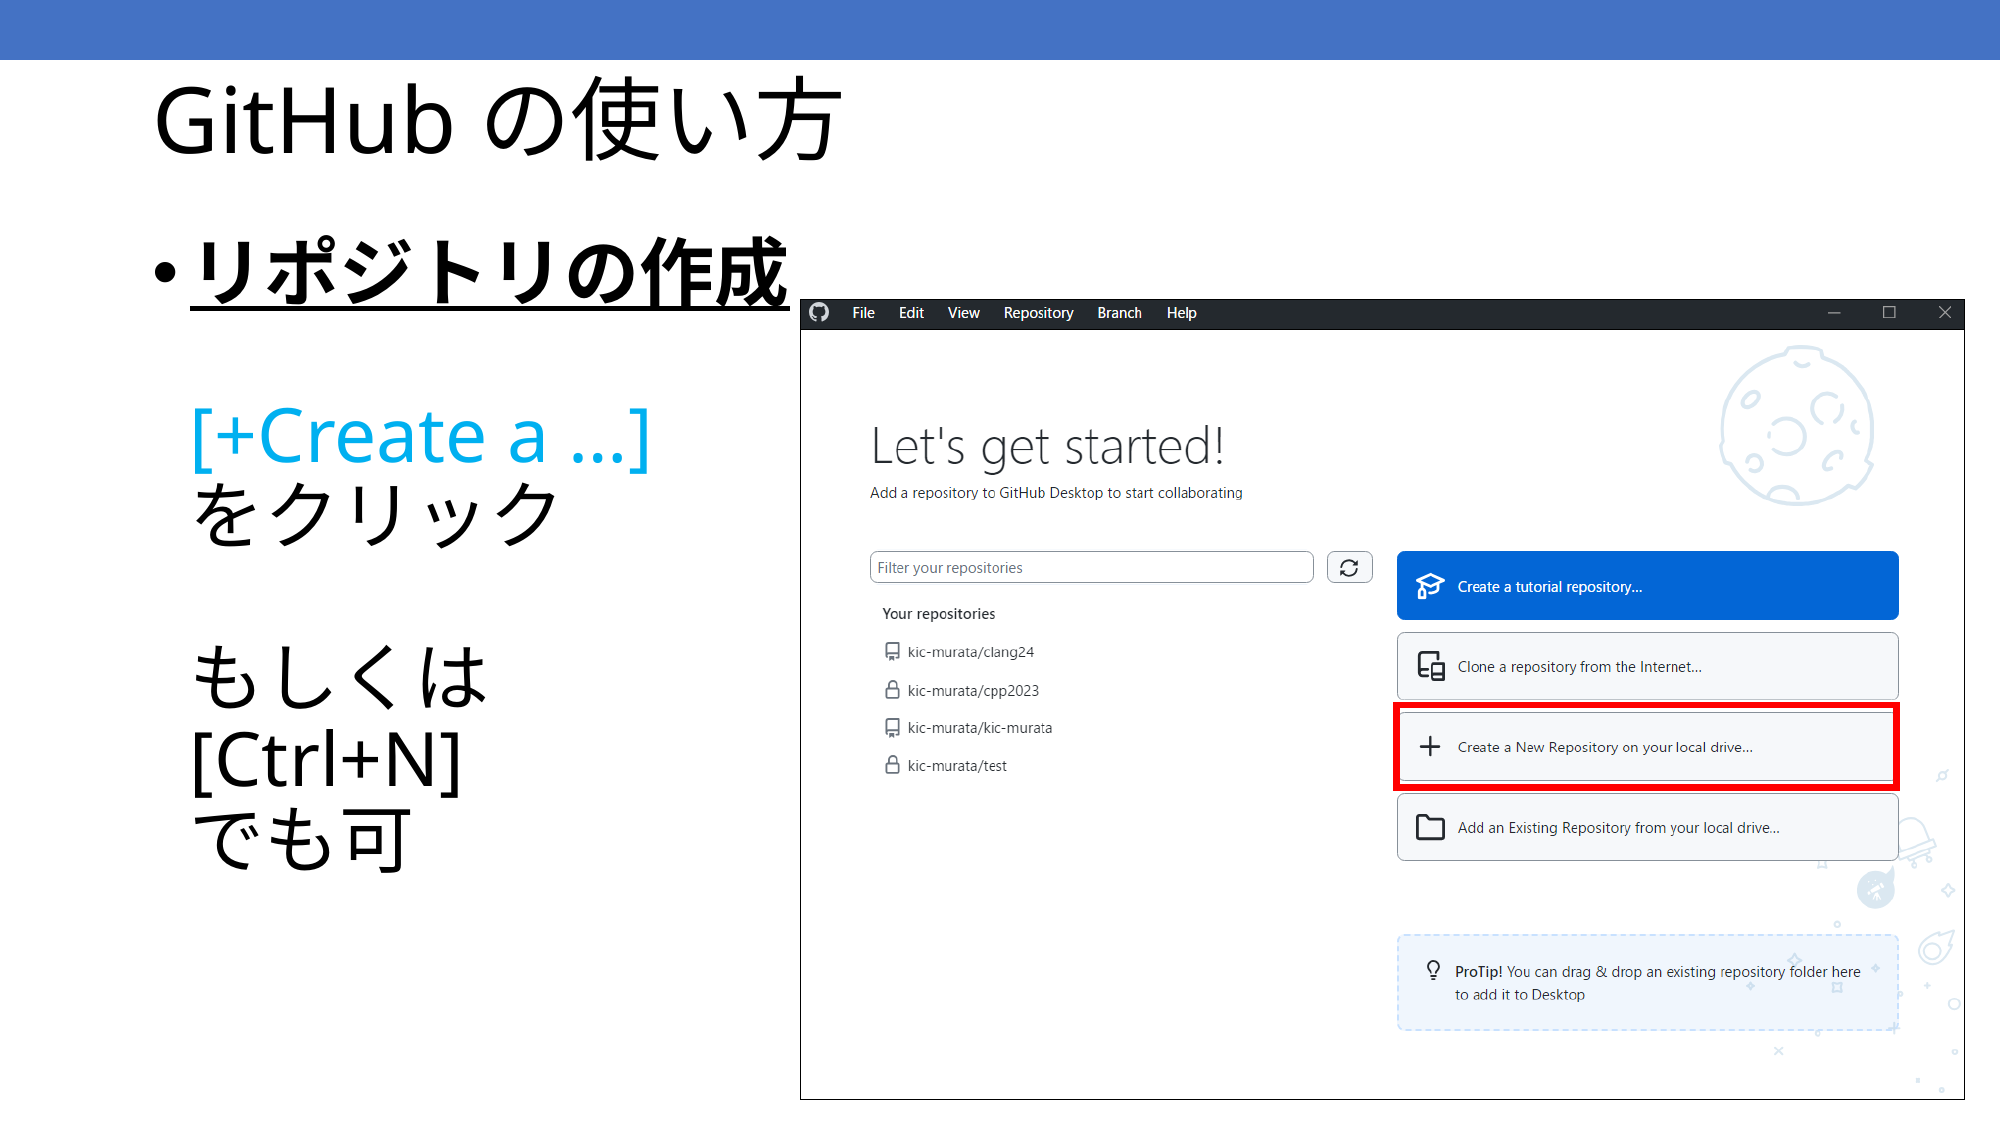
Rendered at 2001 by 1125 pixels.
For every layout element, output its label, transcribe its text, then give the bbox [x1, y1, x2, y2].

list リポジトリの作成 [+Create a …] をクリック もしくは [Ctrl+N] でも可 [137, 228, 1925, 1029]
picture [799, 299, 1965, 1100]
title GitHubの使い方 [137, 59, 1863, 188]
